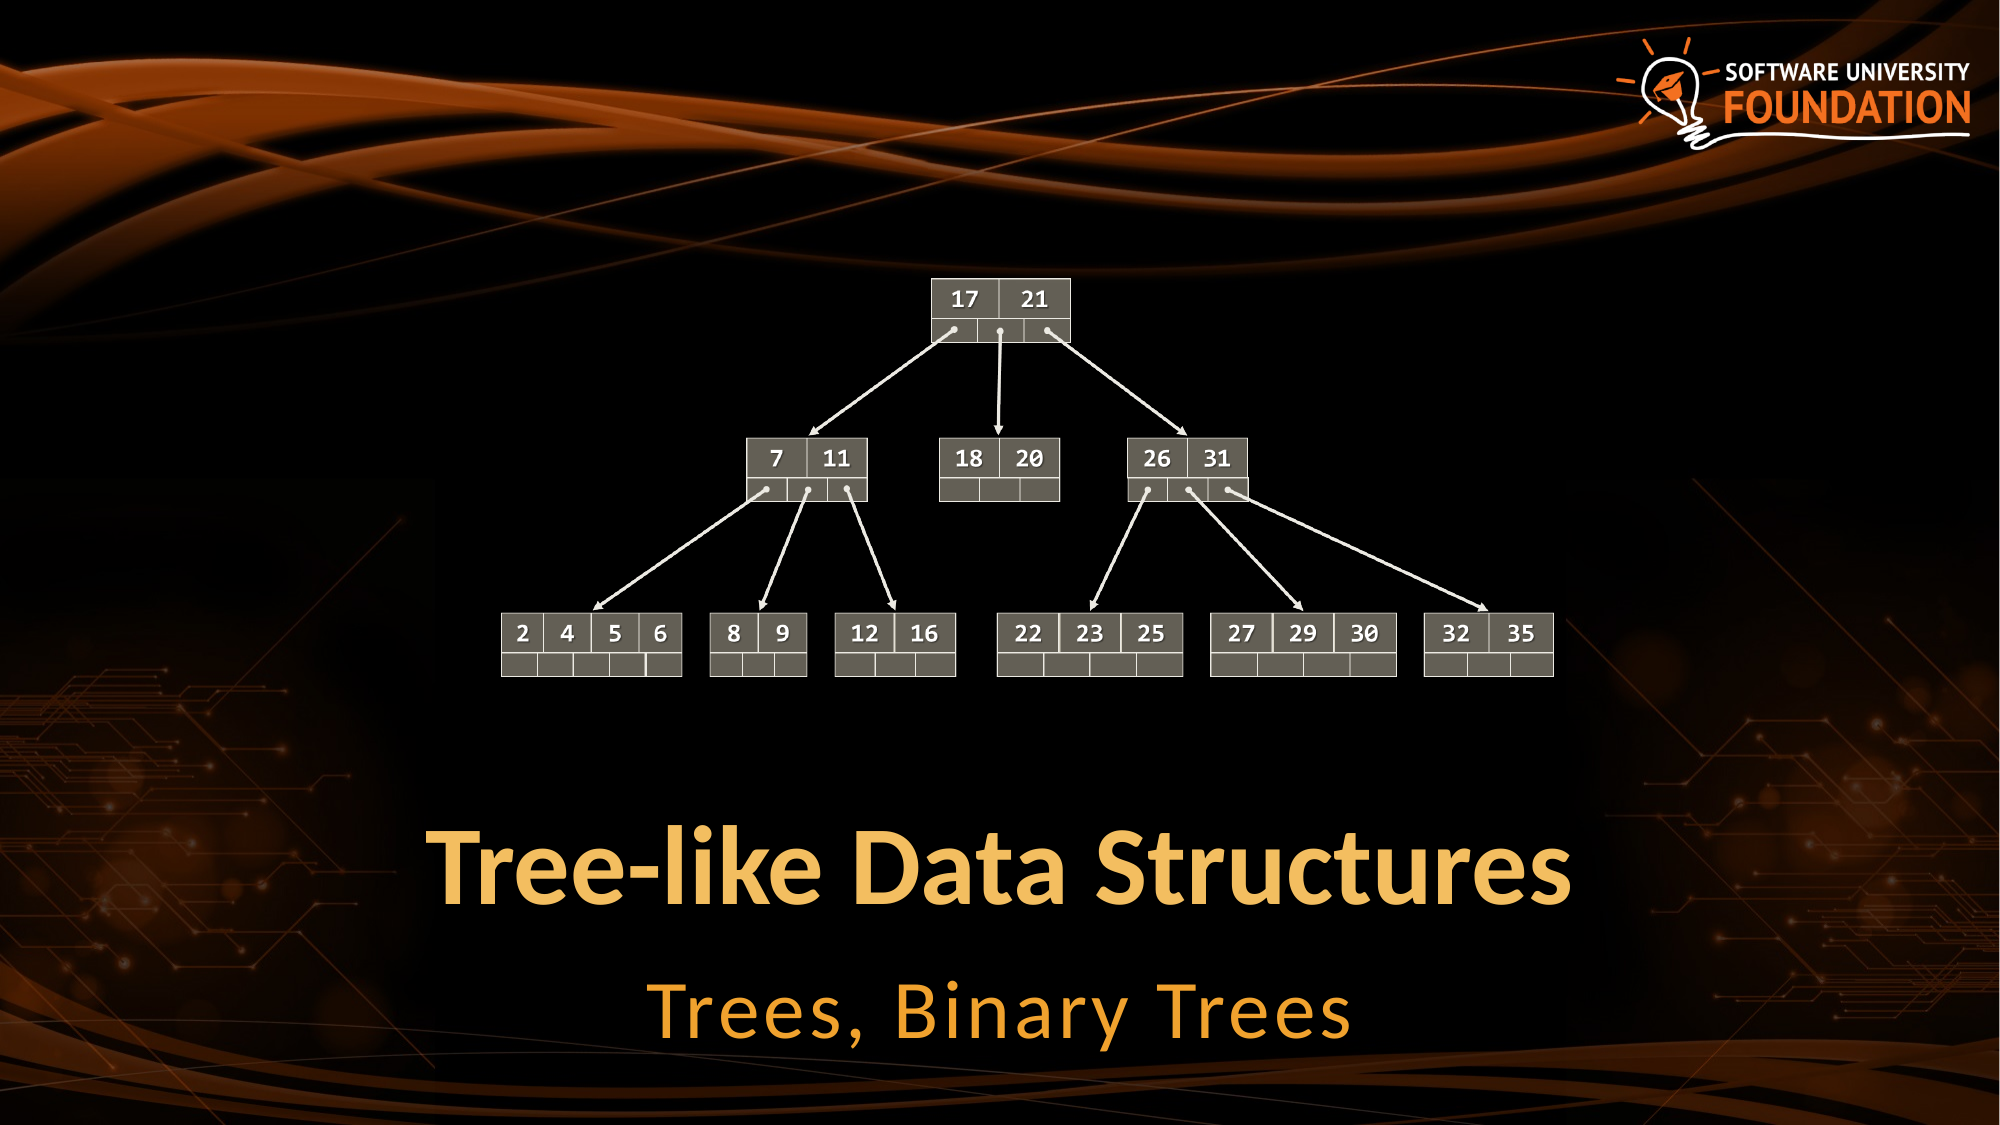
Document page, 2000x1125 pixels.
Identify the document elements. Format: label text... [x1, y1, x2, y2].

picture [0, 0, 2000, 1125]
list Trees, Binary Trees [149, 944, 1850, 1062]
title Tree-like Data Structures [149, 800, 1850, 935]
